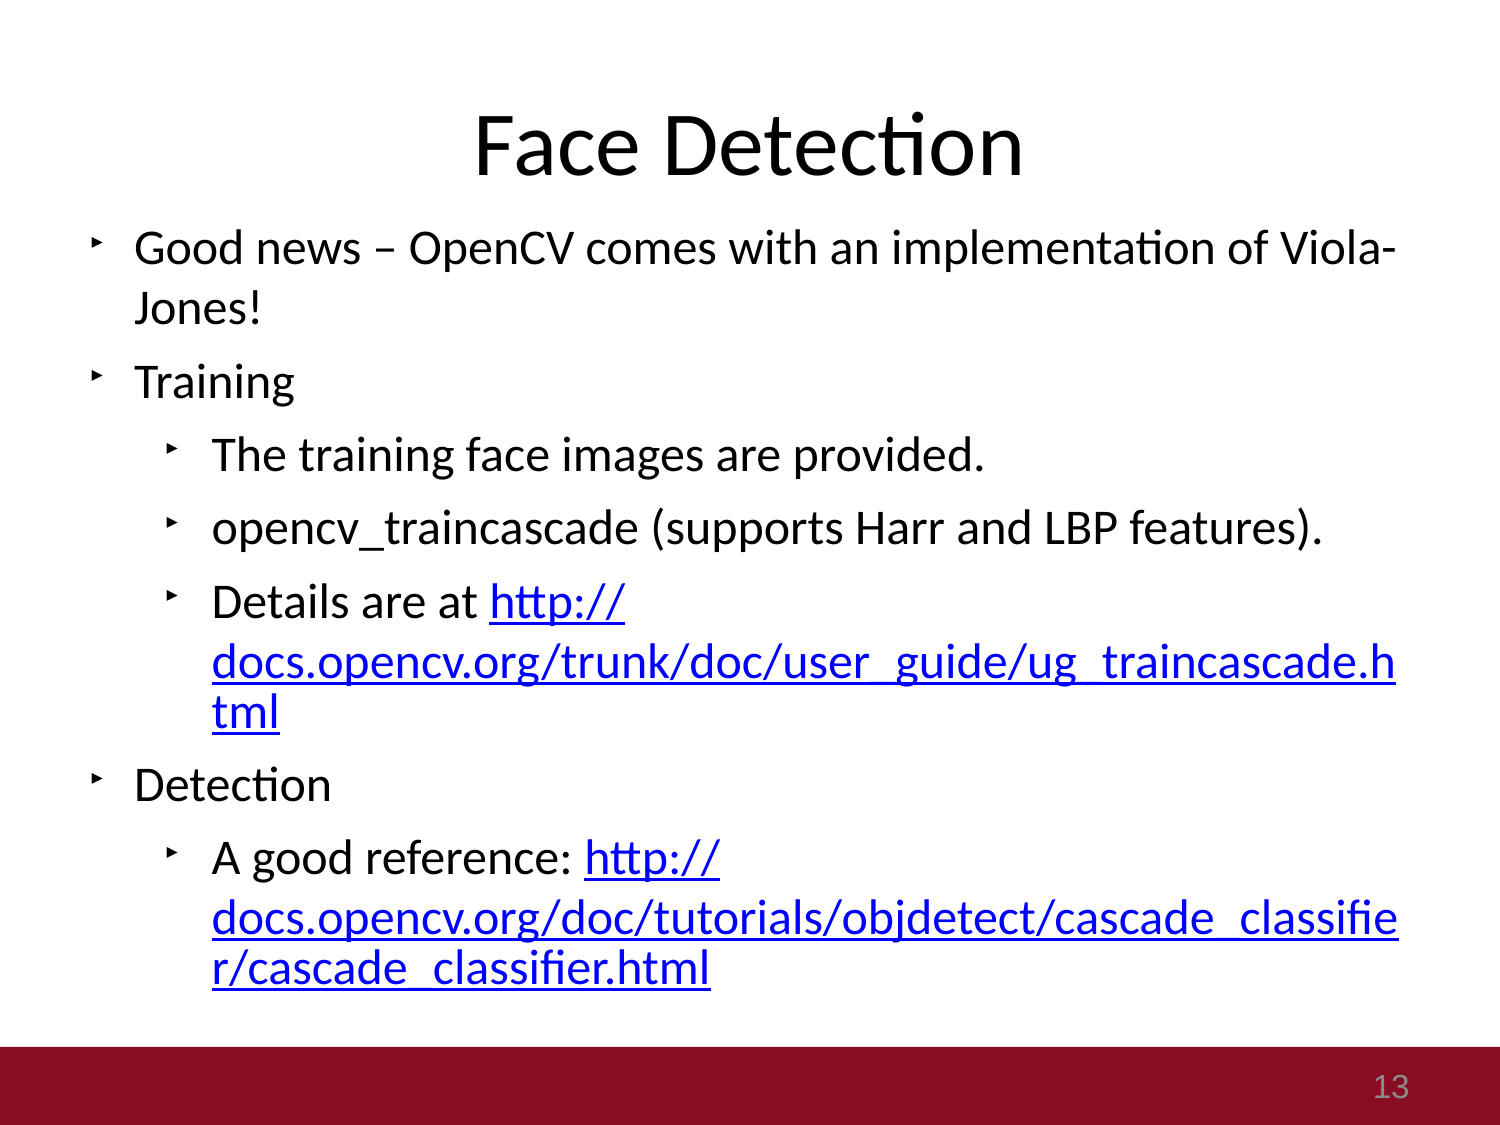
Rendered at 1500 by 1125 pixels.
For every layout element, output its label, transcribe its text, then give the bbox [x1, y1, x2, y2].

text_box Good news – OpenCV comes with an implementation of Viola-Jones! Training The training face images are provided. opencv_traincascade (supports Harr and LBP features). Details are at http://docs.opencv.org/trunk/doc/user_guide/ug_traincascade.html Detection A good reference: http://docs.opencv.org/doc/tutorials/objdetect/cascade_classifier/cascade_classifier.html [74, 199, 1425, 966]
slide_number 13 [1074, 1057, 1425, 1118]
title Face Detection [75, 45, 1425, 199]
